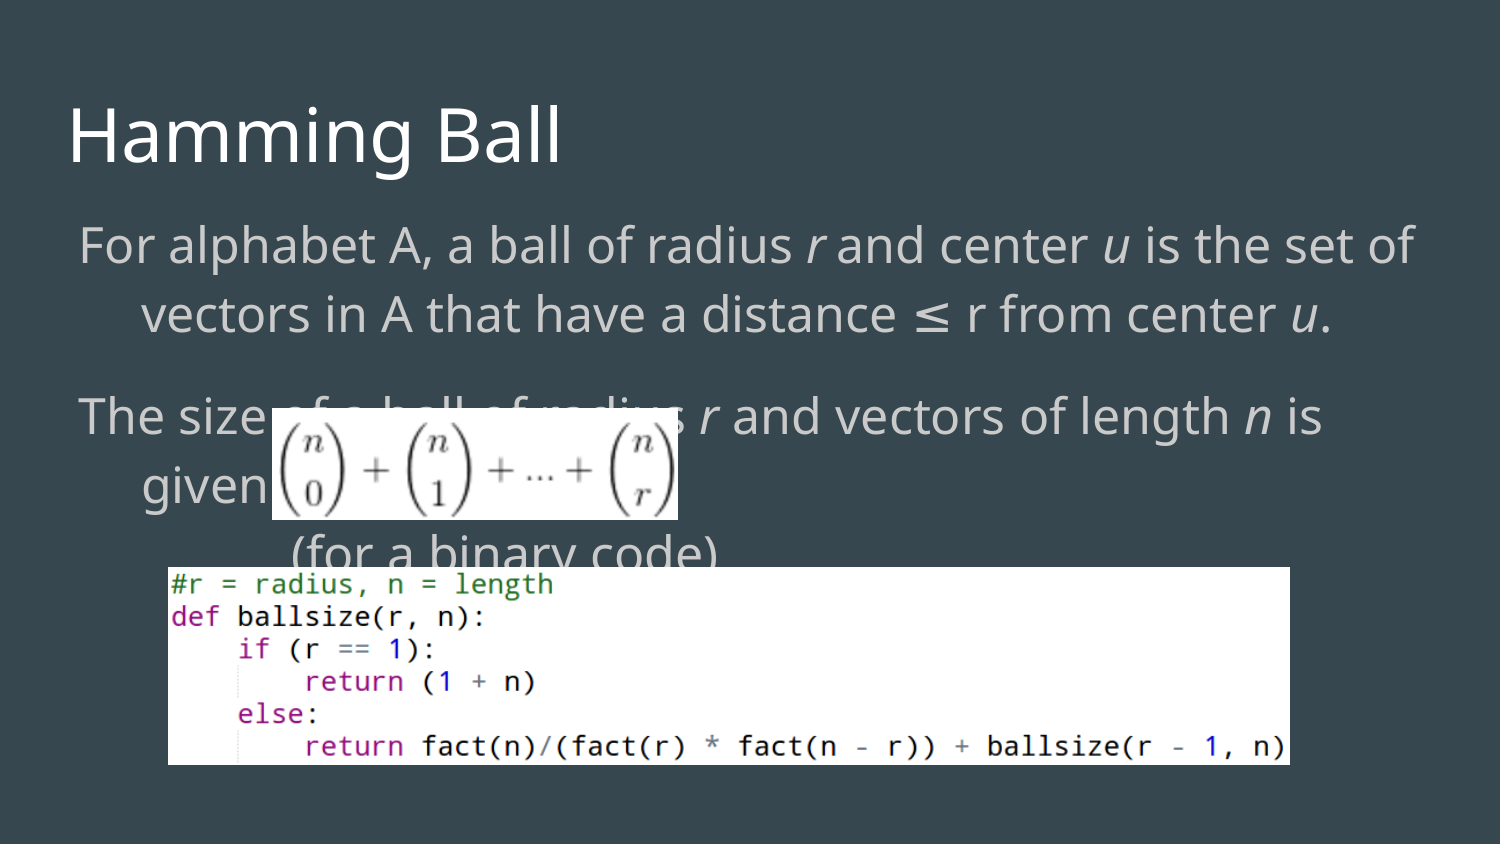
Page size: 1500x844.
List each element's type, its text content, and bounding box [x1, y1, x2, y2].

list For alphabet A, a ball of radius r and center u is the set of vectors in A that have a distance ≤ r from center u. The size of a ball of radius r and vectors of length n is given by: (for a binary code) [51, 189, 1449, 750]
picture [272, 407, 678, 520]
title Hamming Ball [51, 72, 1449, 167]
picture [168, 567, 1290, 766]
